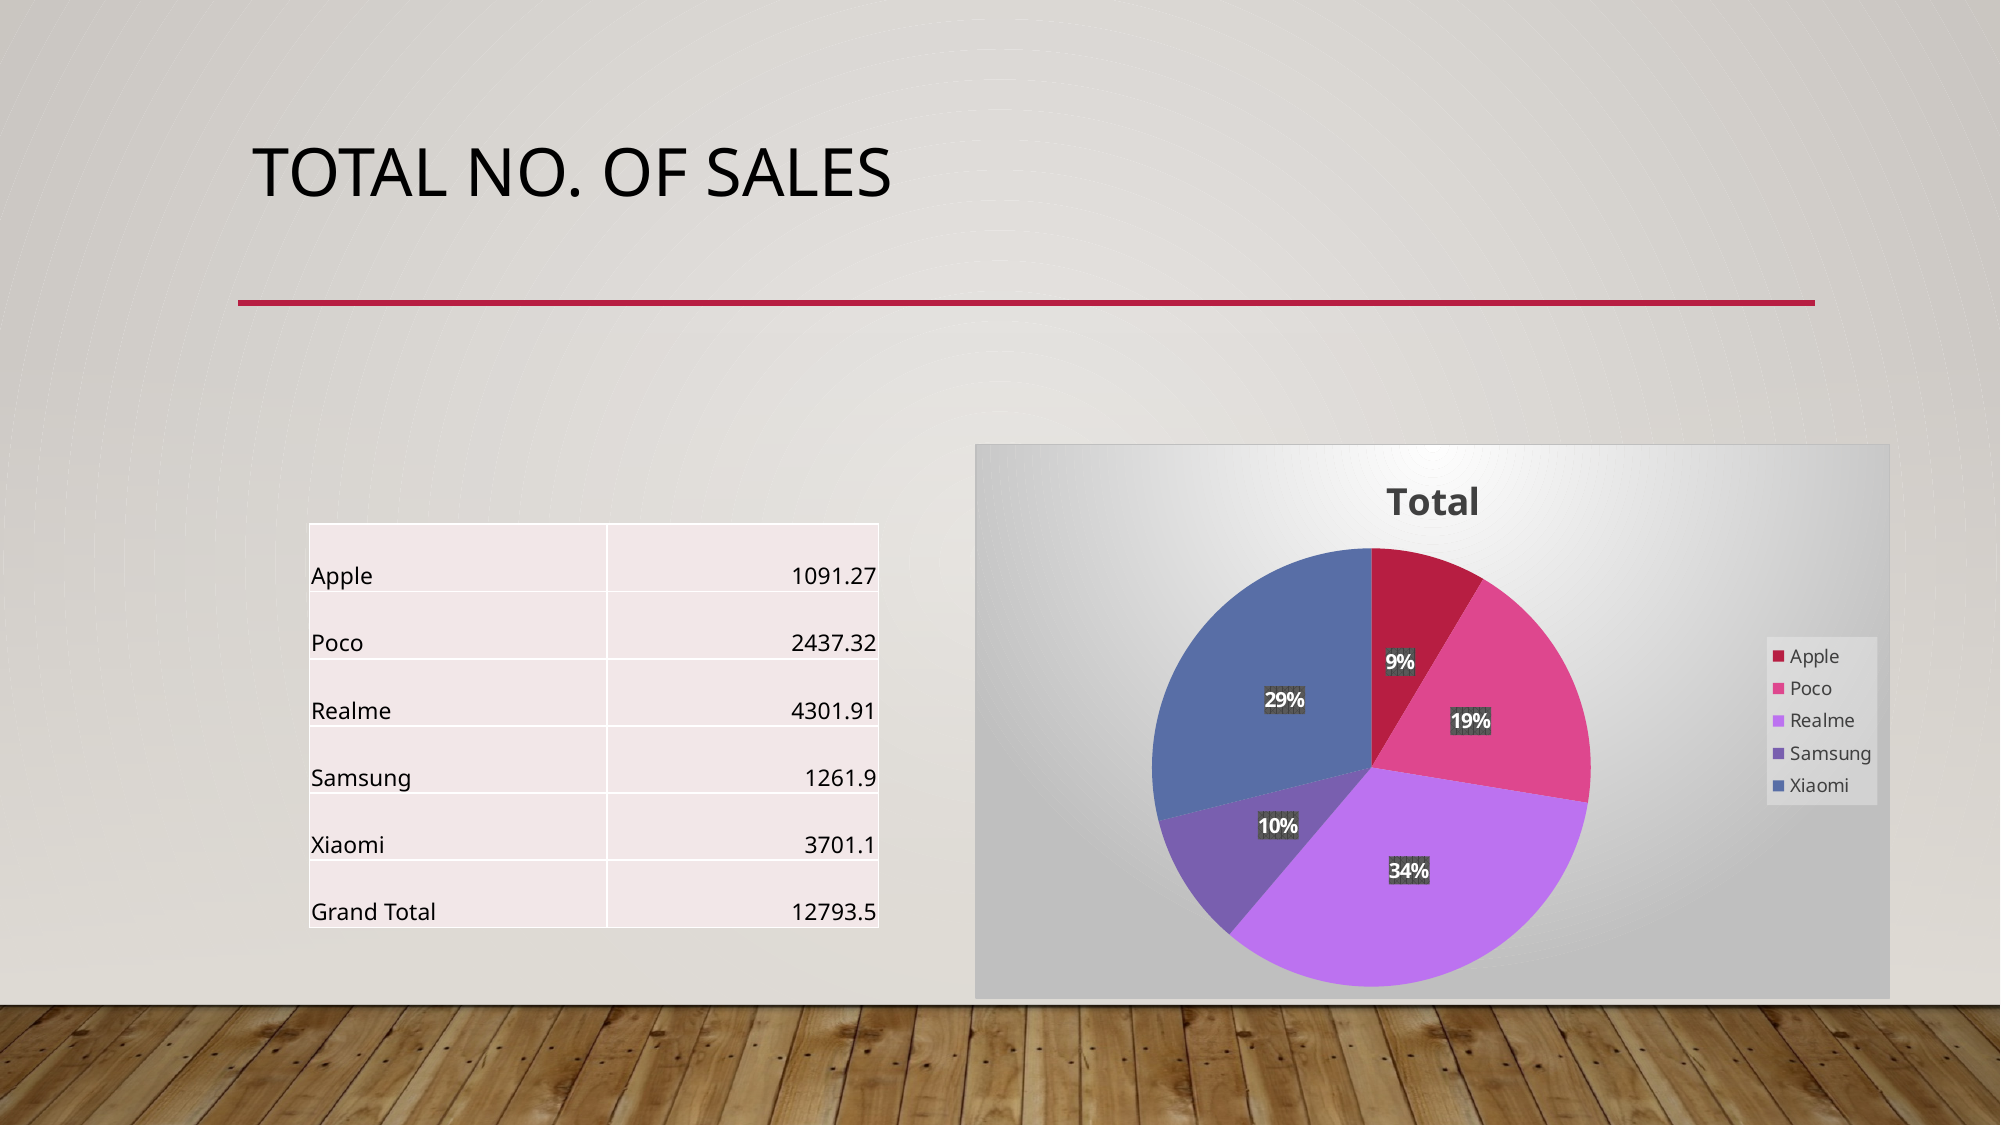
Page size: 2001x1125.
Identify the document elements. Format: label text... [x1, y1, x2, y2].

picture [0, 1005, 2000, 1125]
table_cell 4301.91 [608, 660, 878, 725]
table_cell 3701.1 [608, 794, 878, 859]
table_header 1091.27 [608, 525, 878, 591]
table_header Apple [310, 525, 606, 591]
table_cell Xiaomi [310, 794, 606, 859]
table_cell Realme [310, 660, 606, 725]
title total no. of sales [237, 131, 1814, 306]
table_cell Poco [310, 592, 606, 658]
table_cell 12793.5 [608, 861, 878, 927]
chart [974, 443, 1891, 999]
table_cell Grand Total [310, 861, 606, 927]
table_cell Samsung [310, 727, 606, 792]
table_cell 2437.32 [608, 592, 878, 658]
table_cell 1261.9 [608, 727, 878, 792]
